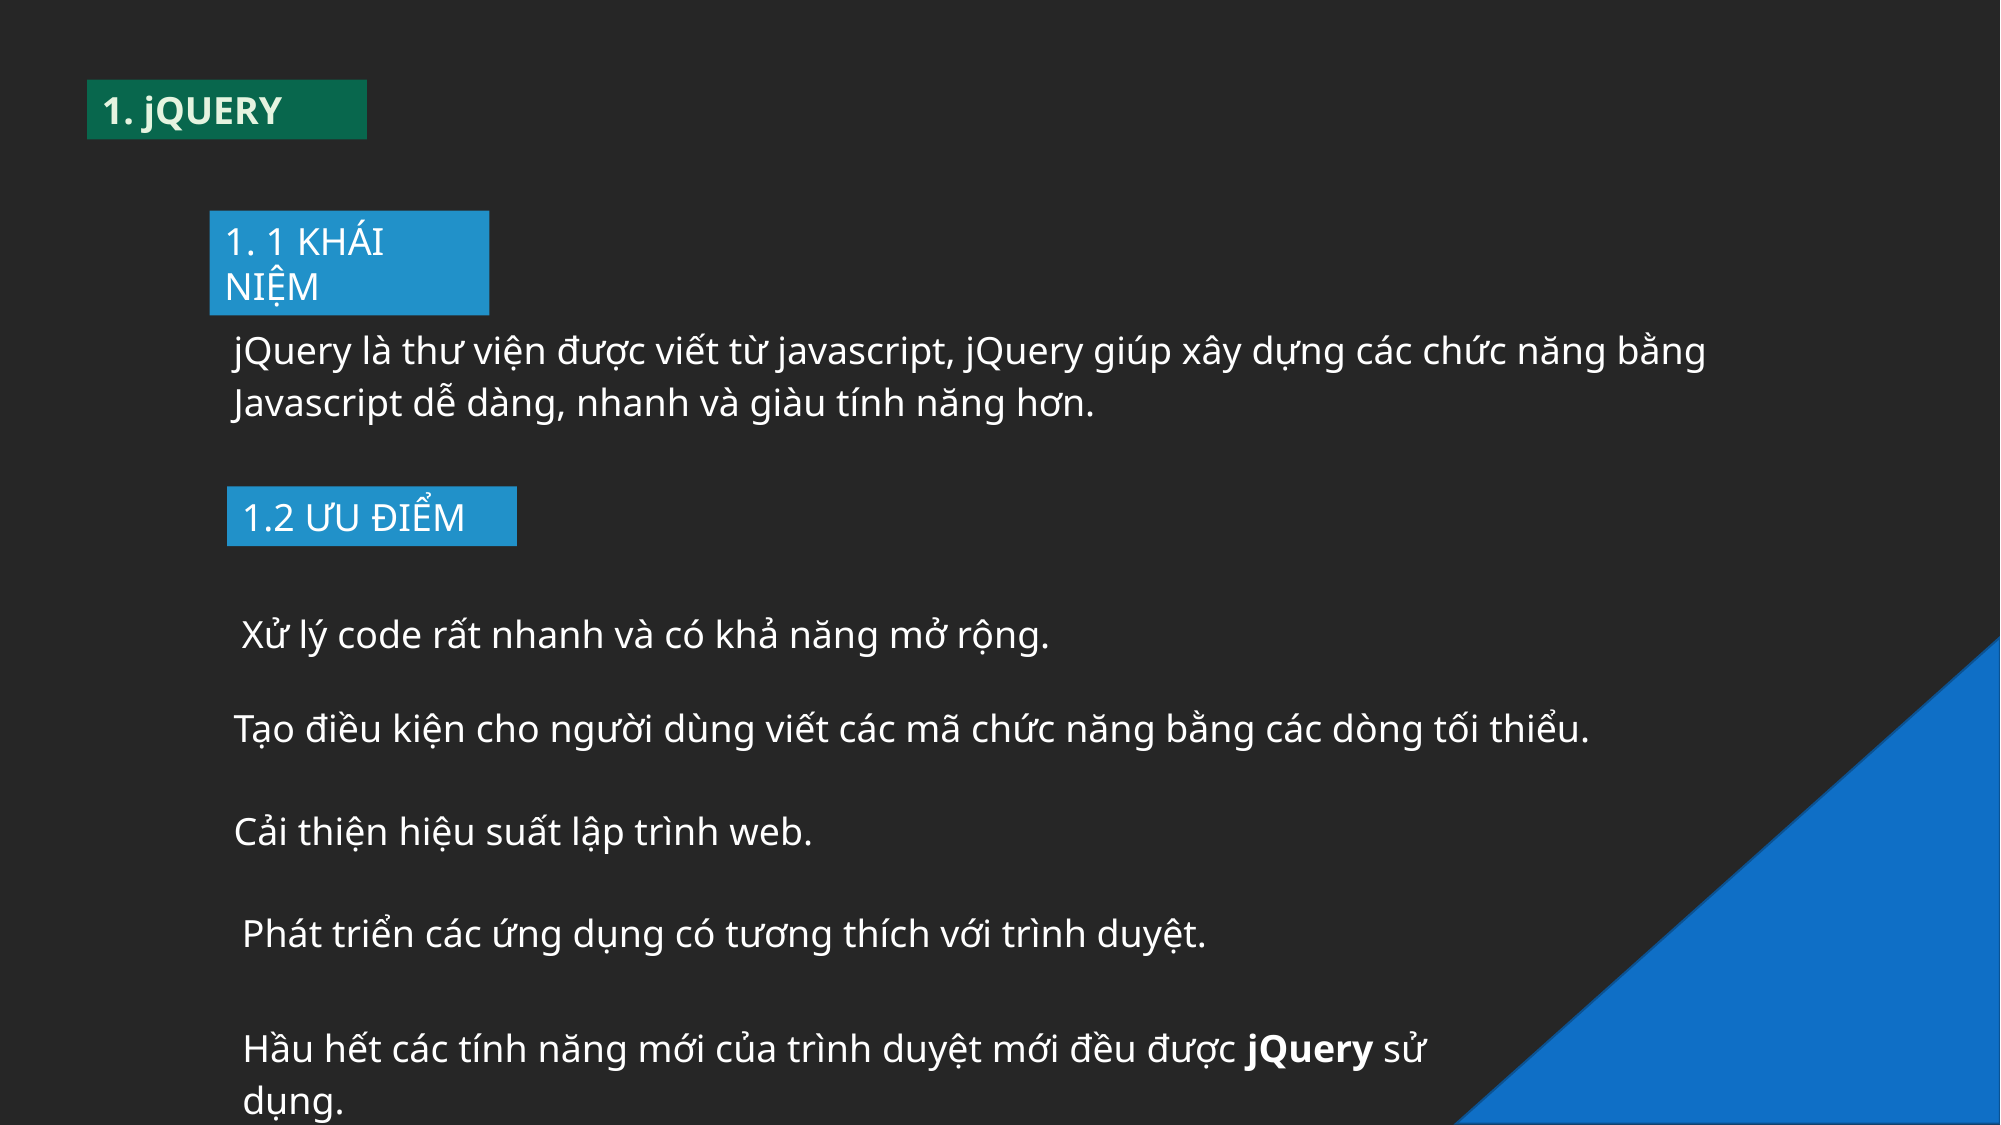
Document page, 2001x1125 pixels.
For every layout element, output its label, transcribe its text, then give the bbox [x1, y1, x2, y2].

text_box Hầu hết các tính năng mới của trình duyệt mới đều được jQuery sử dụng. [227, 1010, 1478, 1125]
text_box Phát triển các ứng dụng có tương thích với trình duyệt. [227, 895, 1306, 963]
text_box Tạo điều kiện cho người dùng viết các mã chức năng bằng các dòng tối thiểu. [218, 691, 1615, 758]
text_box 1. 1 KHÁI NIỆM [209, 210, 490, 316]
text_box Xử lý code rất nhanh và có khả năng mở rộng. [227, 604, 1306, 664]
text_box Cải thiện hiệu suất lập trình web. [218, 793, 1298, 860]
text_box 1.2 ƯU ĐIỂM [227, 486, 517, 547]
text_box jQuery là thư viện được viết từ javascript, jQuery giúp xây dựng các chức năng bằng Javascript dễ dàng, nhanh và giàu tính năng hơn. [218, 313, 1764, 432]
text_box [1478, 635, 2000, 1125]
text_box 1. jQUERY [87, 79, 367, 140]
